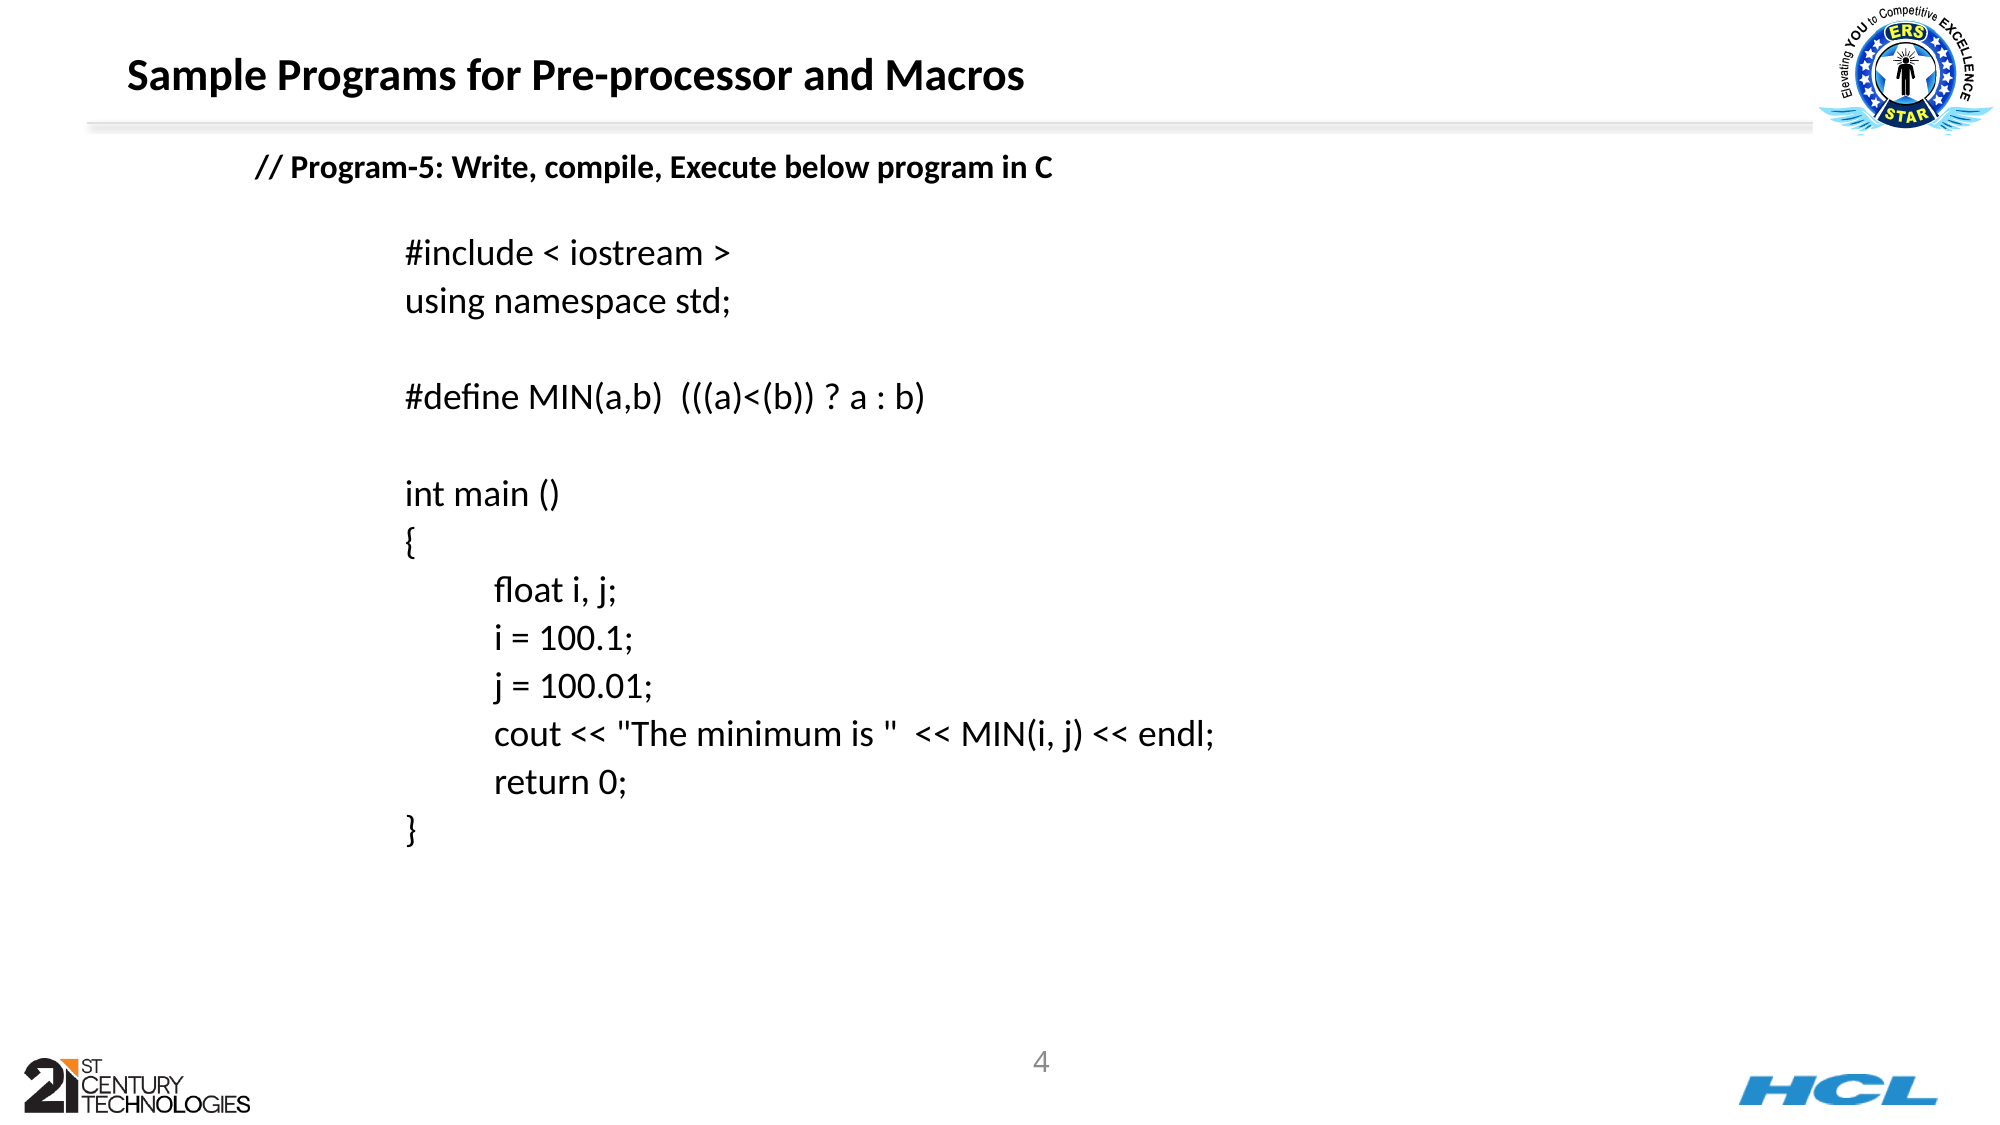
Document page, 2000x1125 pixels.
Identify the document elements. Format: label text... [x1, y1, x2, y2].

slide_number 4 [808, 1033, 1275, 1094]
text_box // Program-5: Write, compile, Execute below program in C #include < iostream > using namespace std; #define MIN(a,b) (((a)<(b)) ? a : b) int main () { float i, j; i = 100.1; j = 100.01; cout << "The minimum is " << MIN(i, j) << endl; return 0; } [240, 137, 1675, 898]
picture [24, 1058, 250, 1113]
picture [1812, 2, 2000, 144]
text_box Sample Programs for Pre-processor and Macros [112, 37, 1588, 108]
picture [1739, 1074, 1938, 1105]
